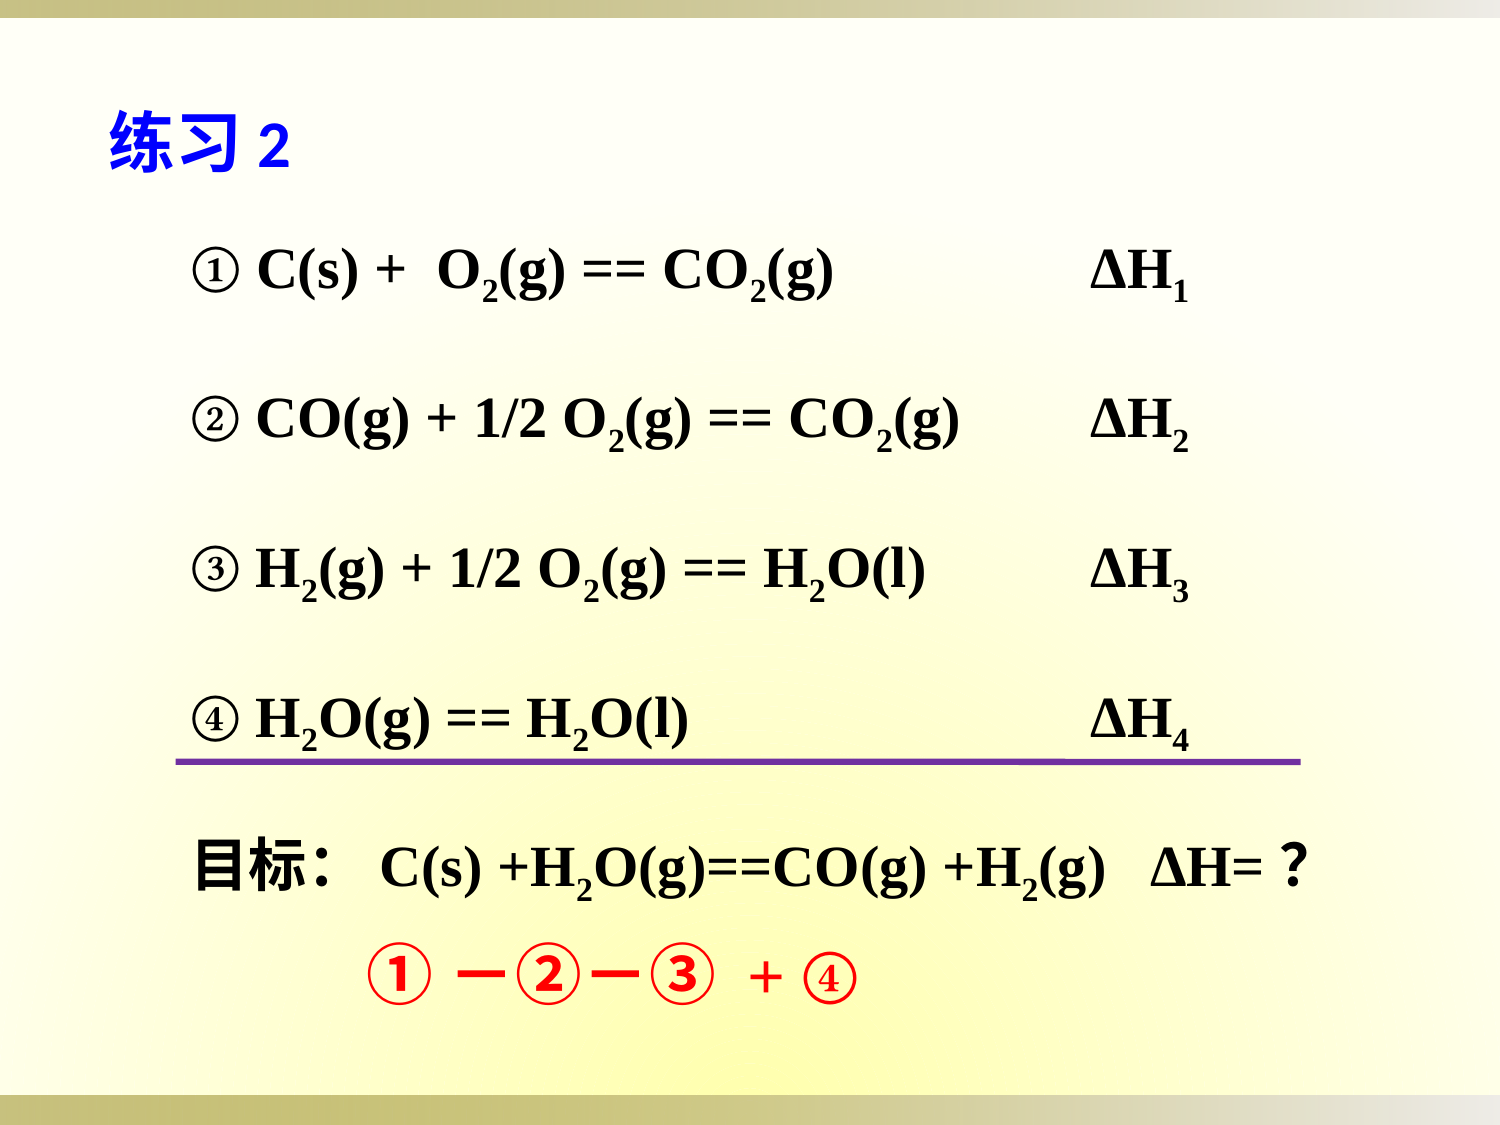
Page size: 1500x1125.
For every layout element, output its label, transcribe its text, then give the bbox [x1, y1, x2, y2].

text_box ① C(s) + O2(g) == CO2(g) ΔH1 ② CO(g) + 1/2 O2(g) == CO2(g) ΔH2 ③ H2(g) + 1/2 O2(g) == H2O(l) ΔH3 ④ H2O(g) == H2O(l) ΔH4 目标：C(s) +H2O(g)==CO(g) +H2(g) ΔH=？ [175, 222, 1383, 916]
text_box 练习2 [93, 93, 340, 189]
text_box ①－②－③ + ④ [351, 925, 938, 1021]
